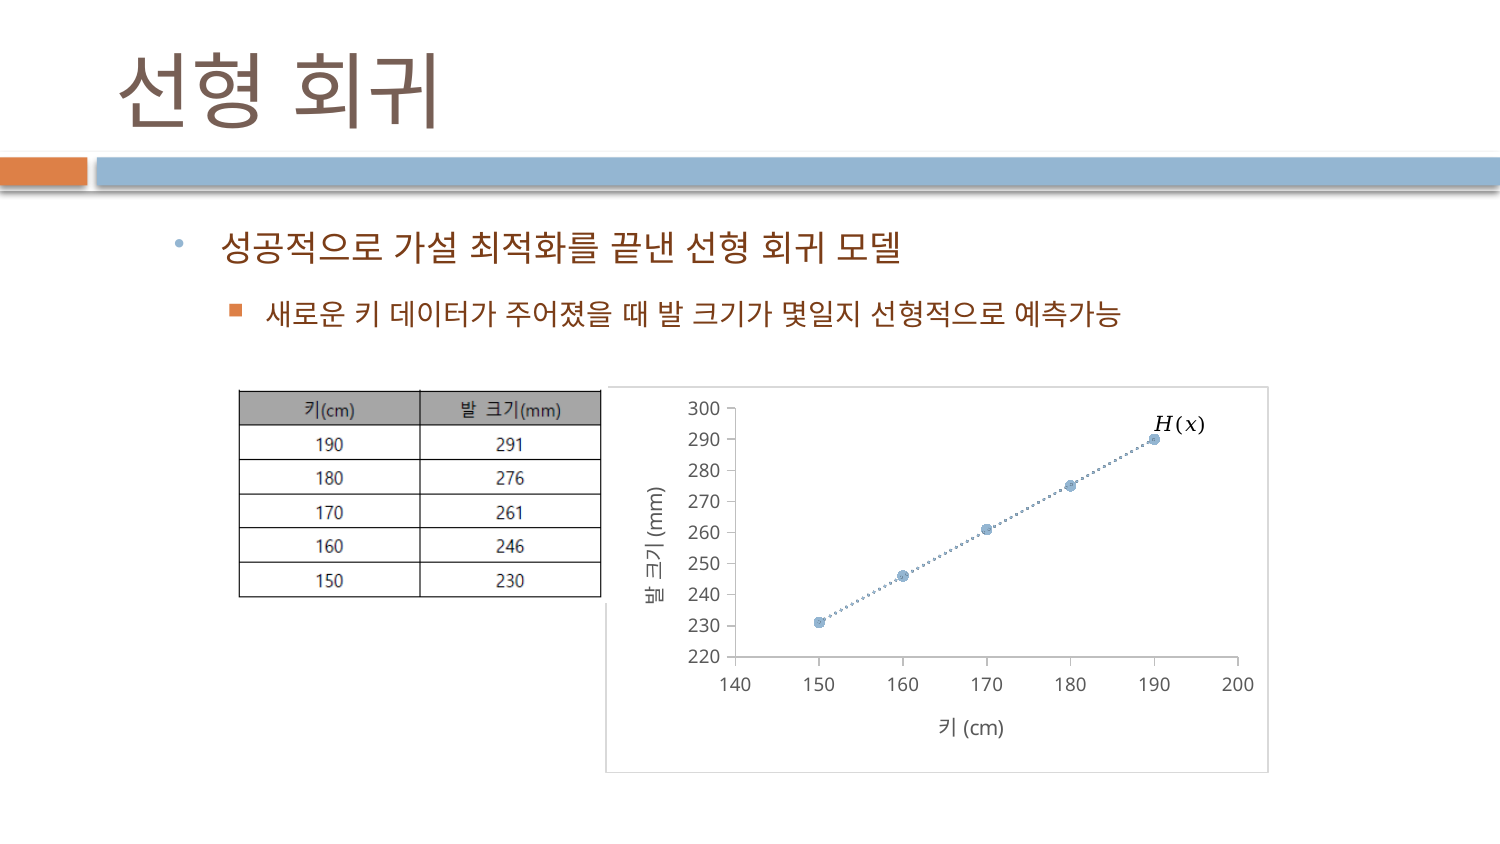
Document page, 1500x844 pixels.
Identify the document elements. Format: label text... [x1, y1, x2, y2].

chart [604, 386, 1269, 774]
picture [230, 381, 608, 603]
list 성공적으로 가설 최적화를 끝낸 선형 회귀 모델 새로운 키 데이터가 주어졌을 때 발 크기가 몇일지 선형적으로 예측가능 [100, 196, 1483, 789]
